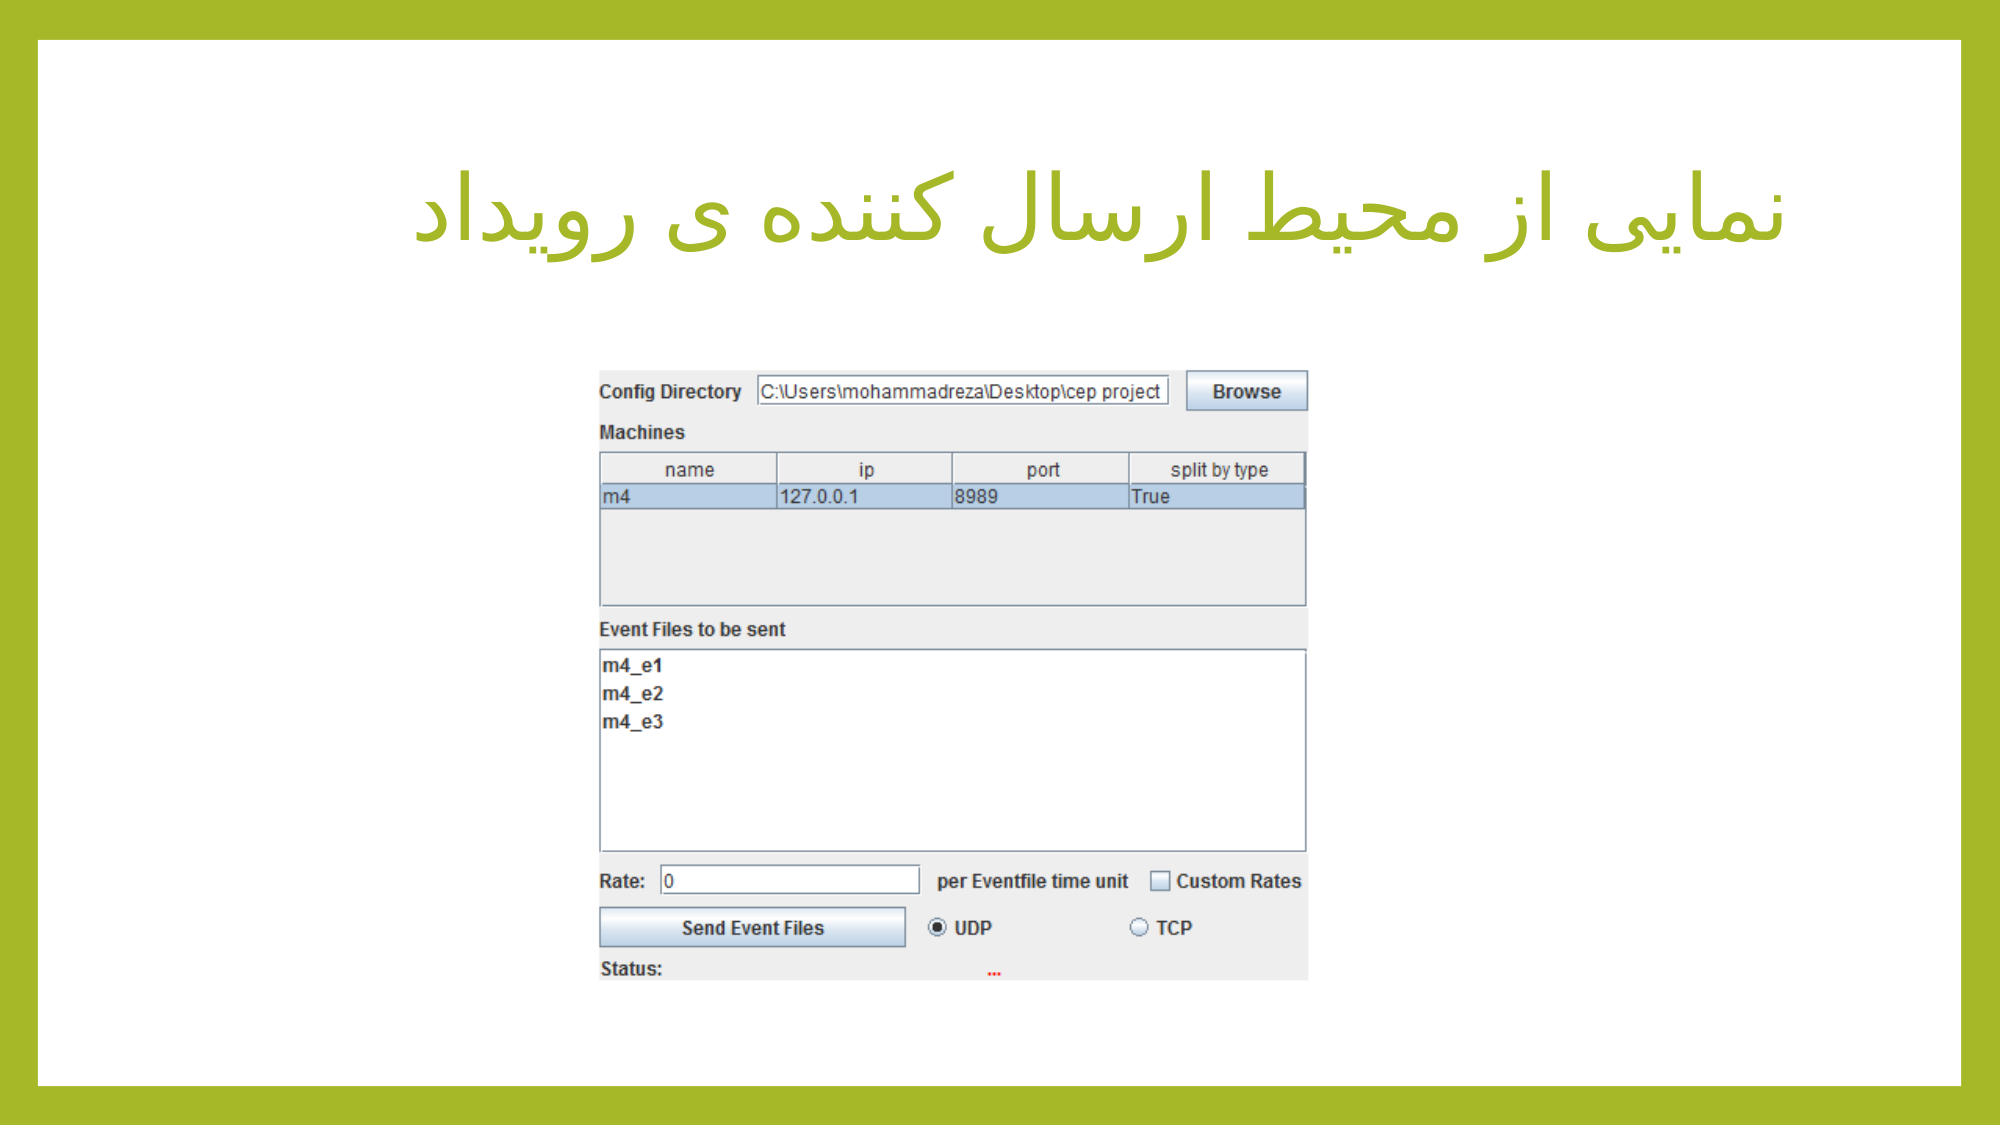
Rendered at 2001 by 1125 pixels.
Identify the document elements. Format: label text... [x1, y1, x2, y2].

picture [587, 322, 1321, 994]
title نمایی از محیط ارسال کننده ی رویداد [187, 99, 1808, 323]
